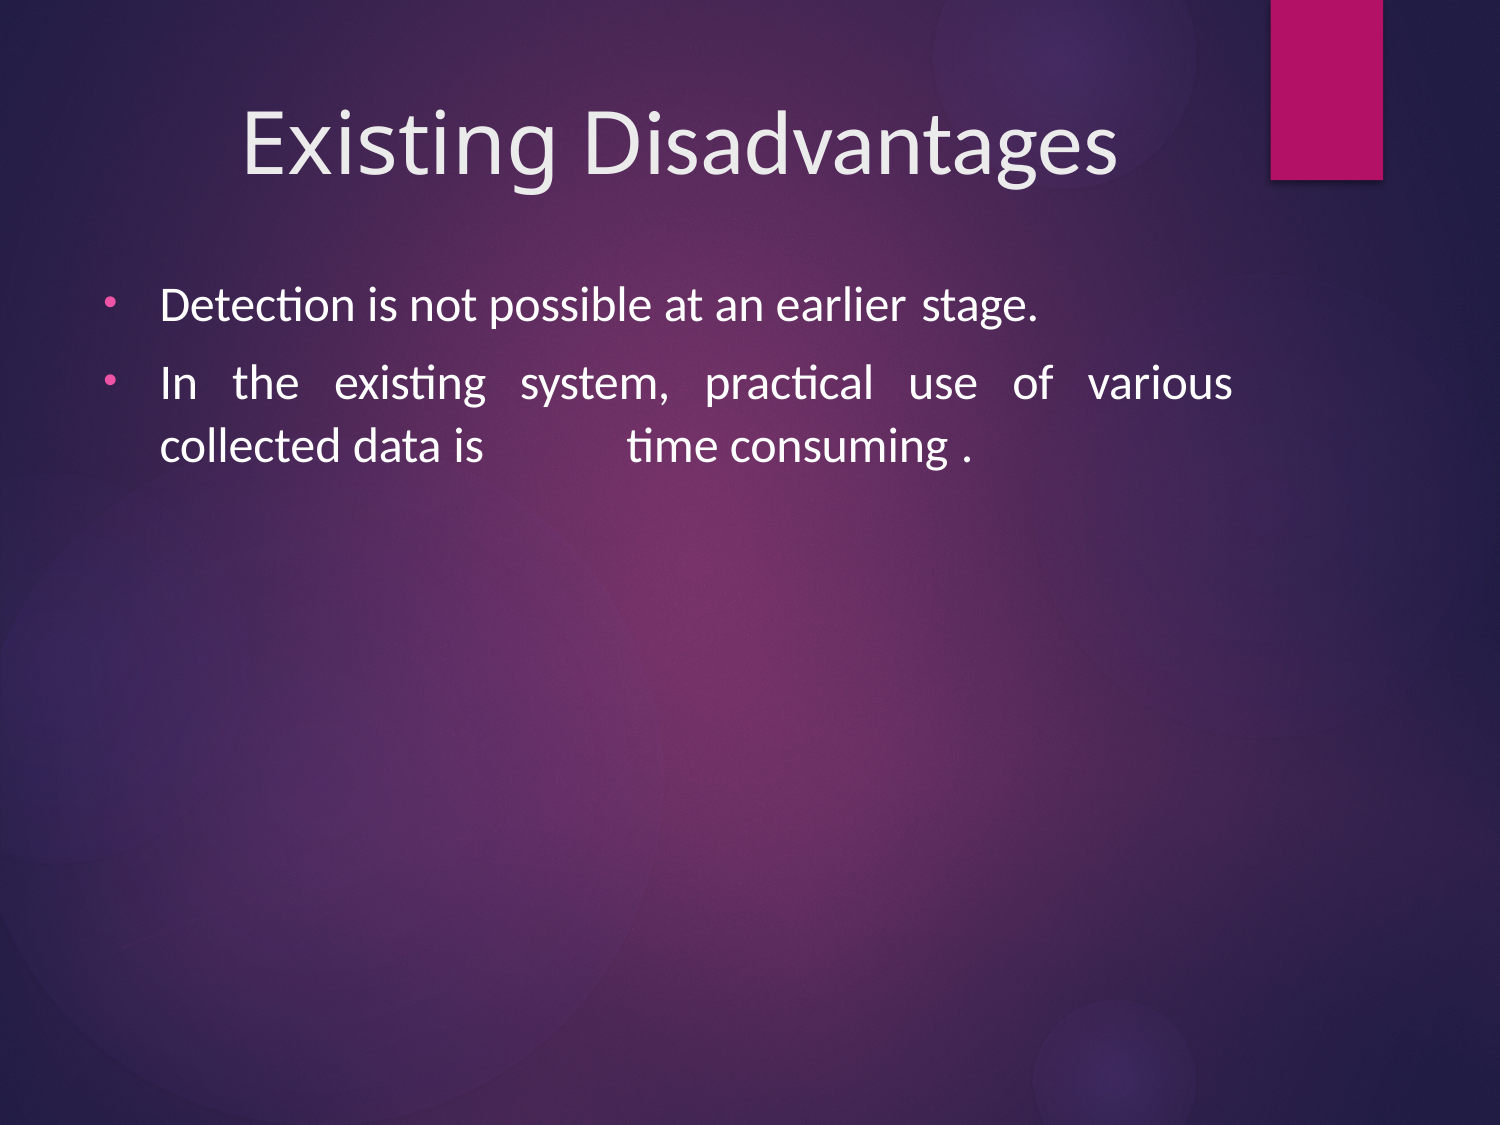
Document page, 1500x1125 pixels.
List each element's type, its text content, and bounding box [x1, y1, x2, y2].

title Existing Disadvantages [224, 75, 1347, 187]
list Detection is not possible at an earlier stage. In the existing system, practical use of various collected data is time consuming . [86, 264, 1414, 532]
